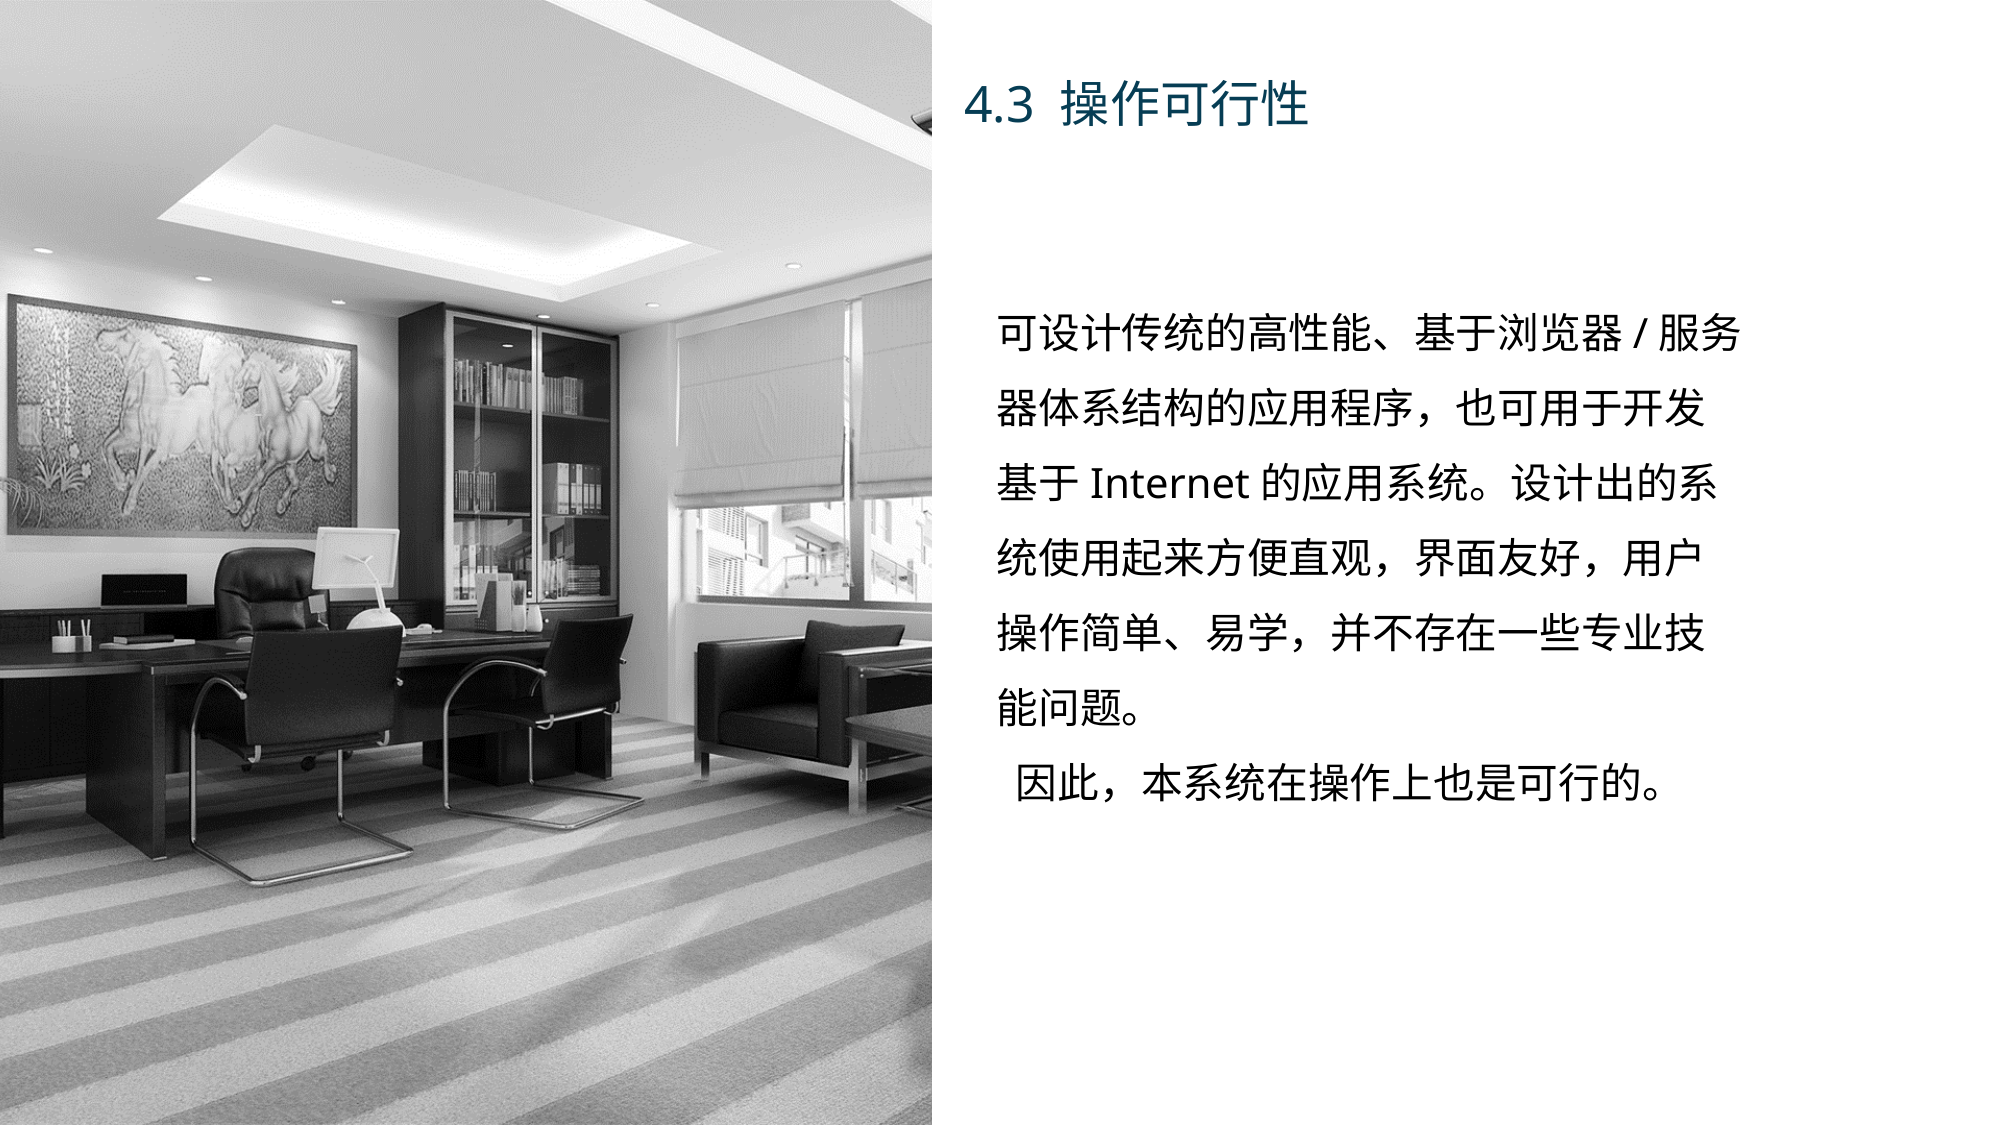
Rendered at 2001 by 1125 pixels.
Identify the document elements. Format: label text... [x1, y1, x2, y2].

text_box 4.3 操作可行性 [964, 60, 1432, 140]
text_box 可设计传统的高性能、基于浏览器/服务器体系结构的应用程序，也可用于开发基于Internet的应用系统。设计出的系统使用起来方便直观，界面友好，用户操作简单、易学，并不存在一些专业技能问题。 因此，本系统在操作上也是可行的。 [981, 274, 1760, 815]
picture [0, 0, 932, 1125]
